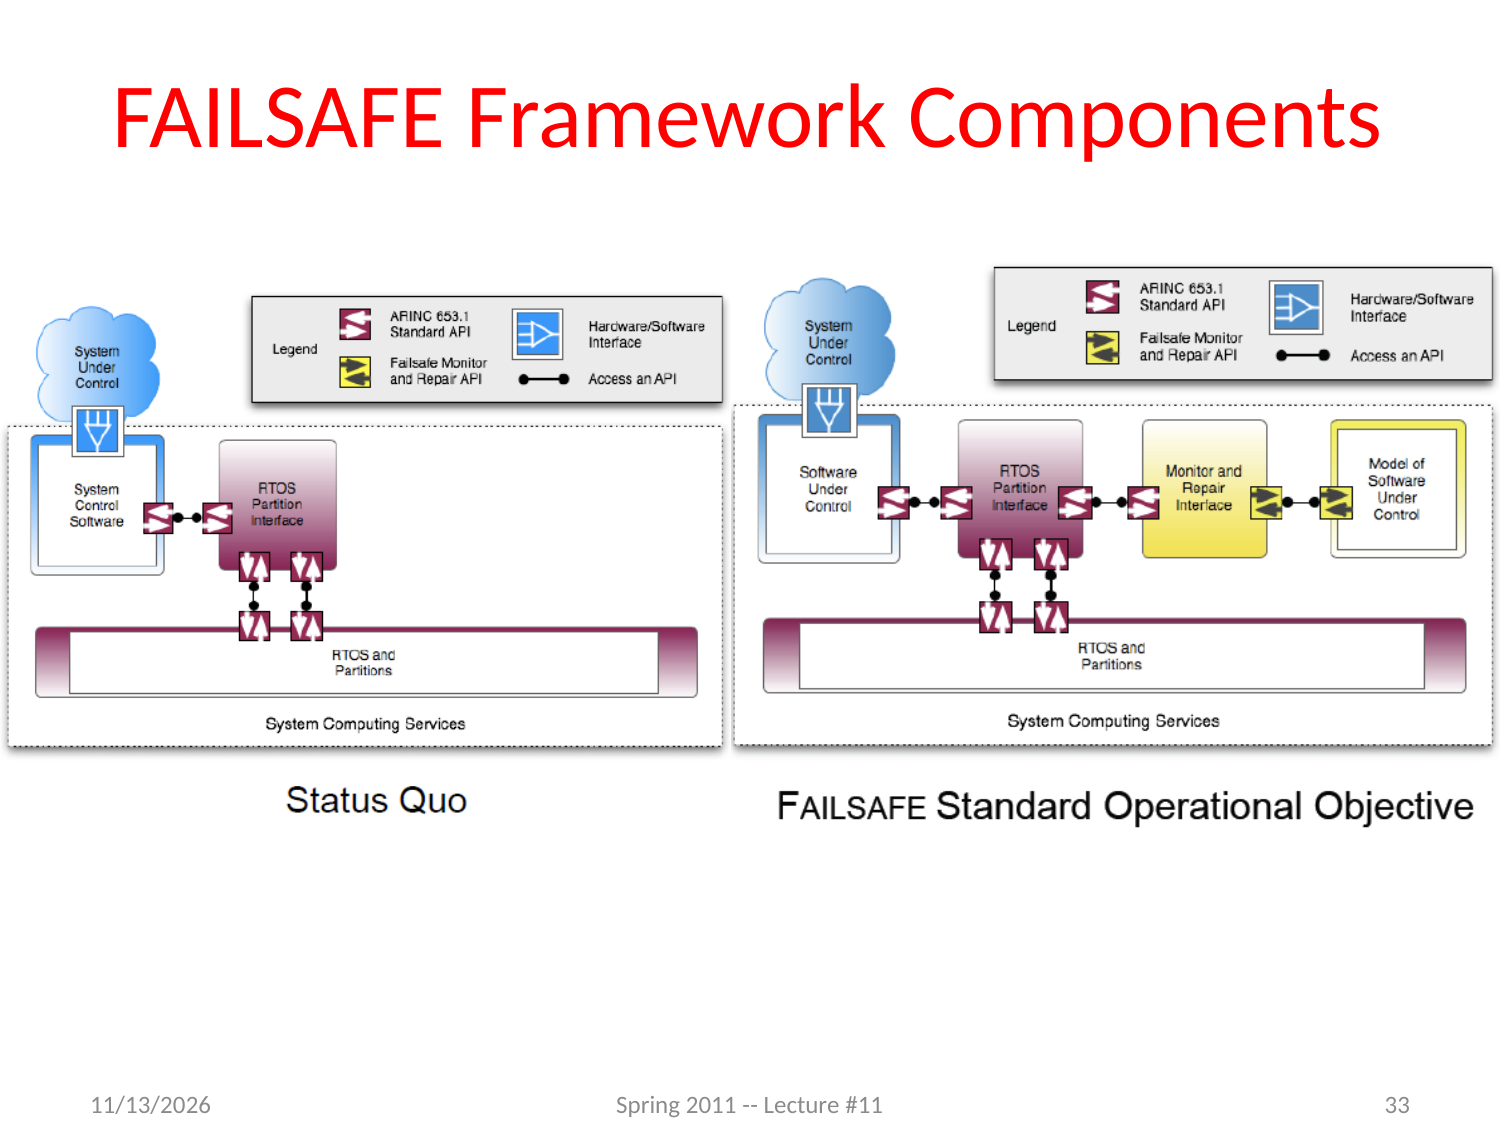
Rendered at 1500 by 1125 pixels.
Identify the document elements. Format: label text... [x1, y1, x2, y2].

picture [0, 259, 1500, 830]
footer Spring 2011 -- Lecture #11 [512, 1073, 988, 1125]
title FAILSAFE Framework Components [39, 17, 1458, 205]
slide_number 33 [1074, 1073, 1425, 1125]
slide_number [75, 1073, 425, 1125]
